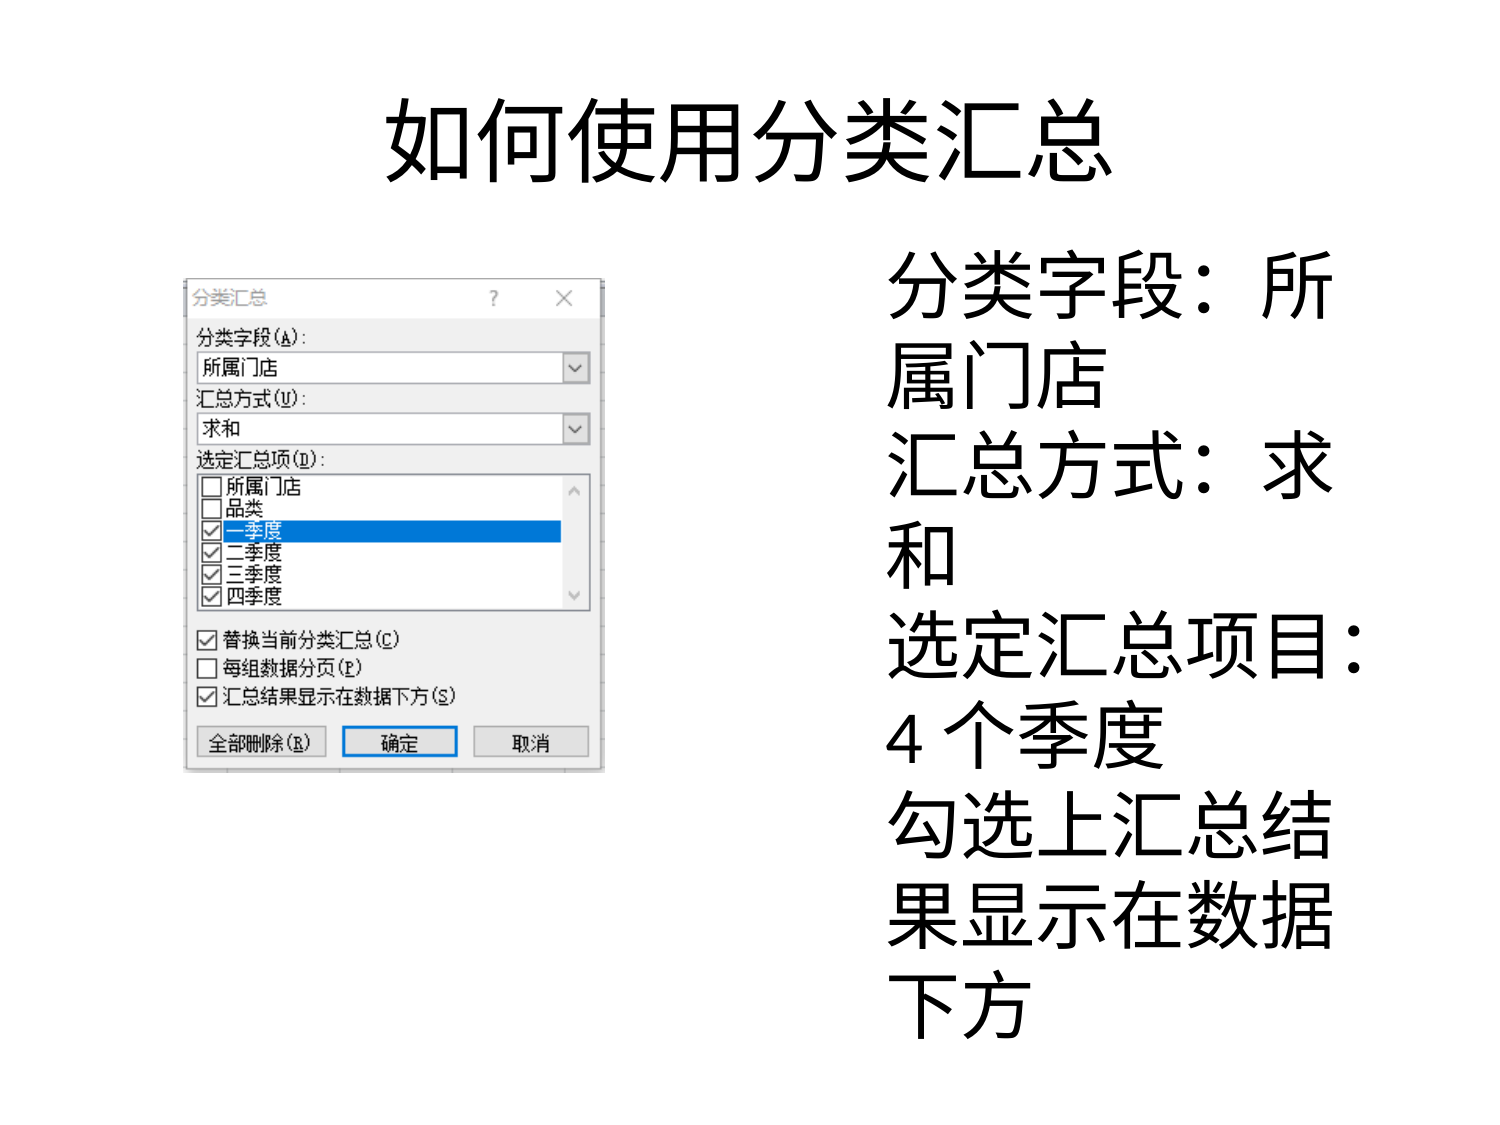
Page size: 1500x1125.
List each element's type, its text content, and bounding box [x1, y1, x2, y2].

title 如何使用分类汇总 [75, 45, 1425, 233]
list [182, 278, 606, 773]
text_box 分类字段：所属门店 汇总方式：求和 选定汇总项目：4个季度 勾选上汇总结果显示在数据下方 [871, 231, 1356, 1057]
